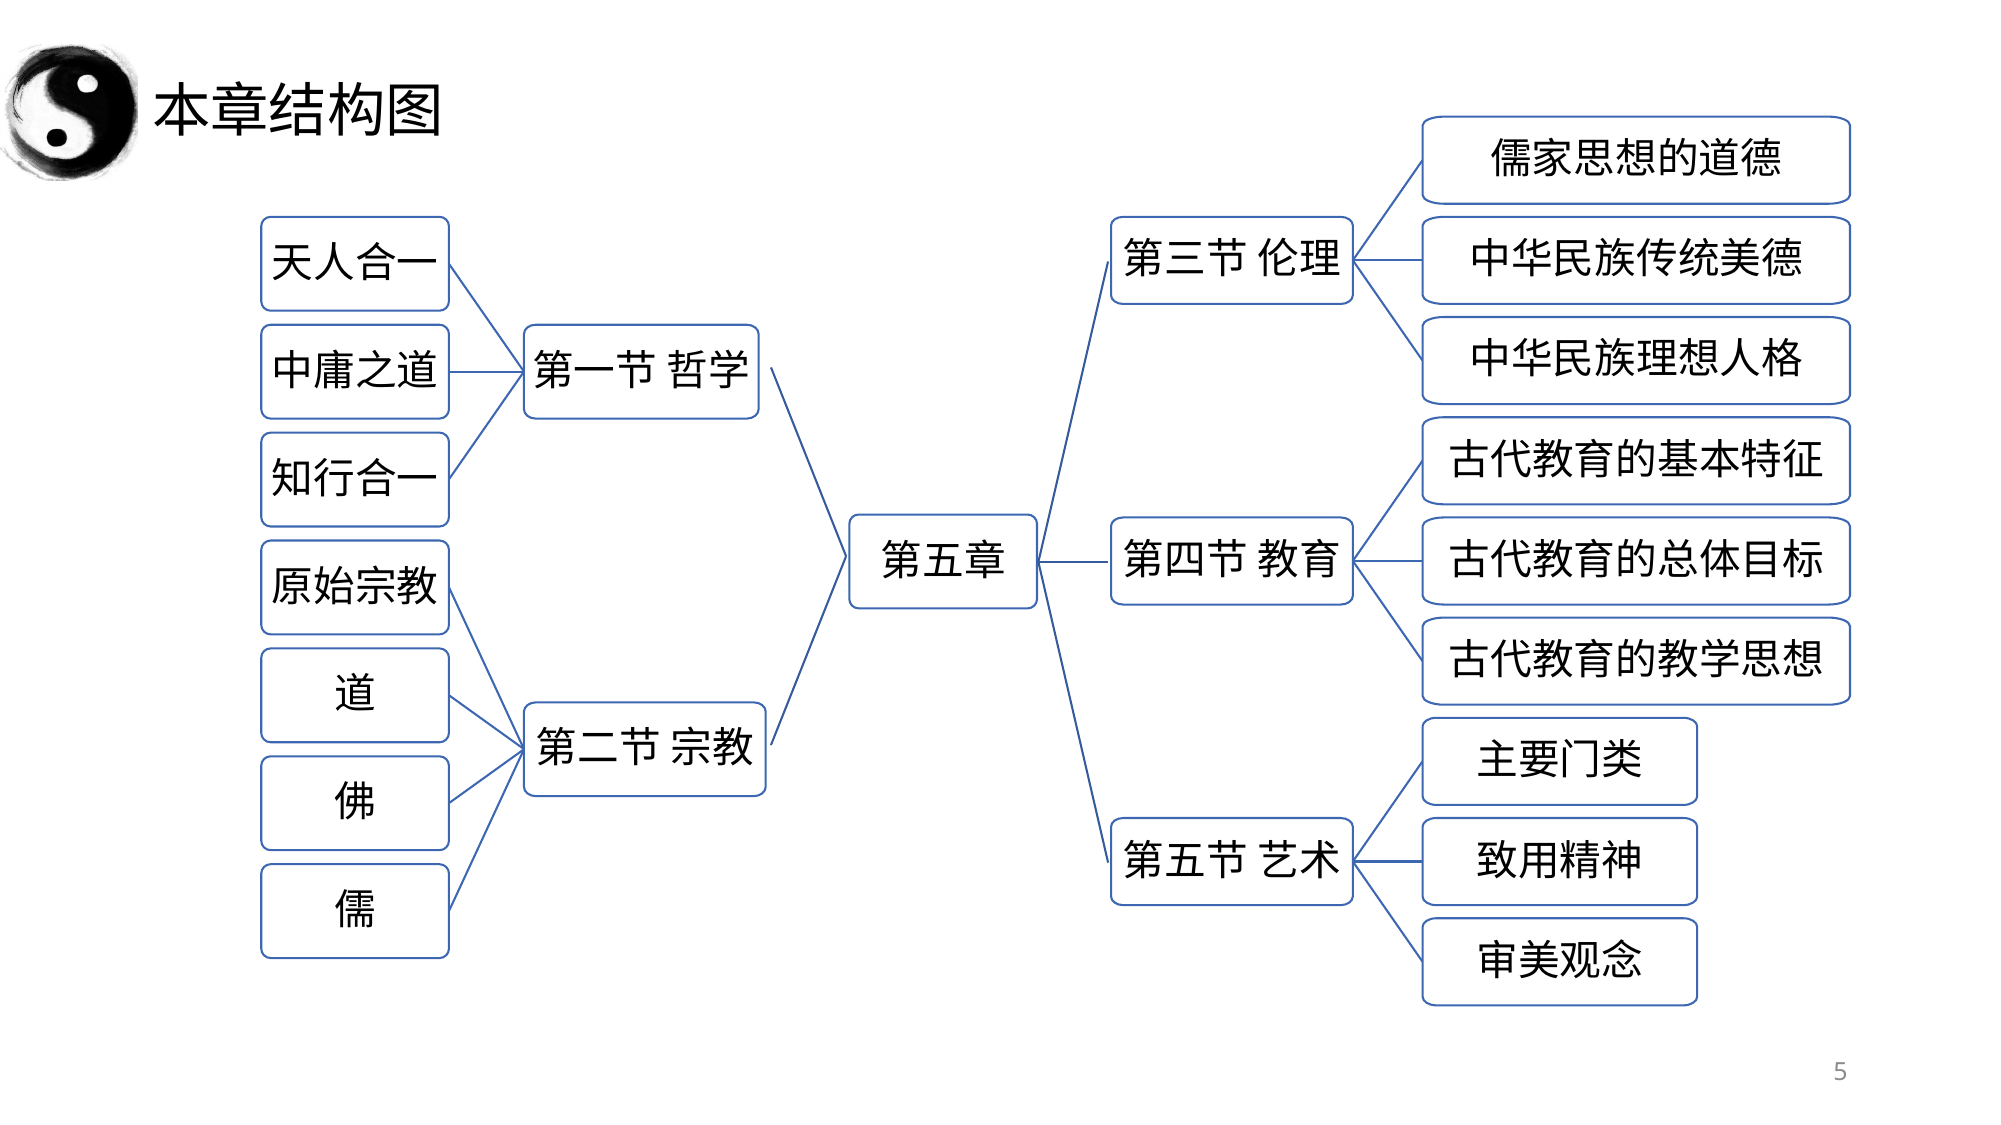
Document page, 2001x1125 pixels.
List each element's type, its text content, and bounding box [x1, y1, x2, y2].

text_box 第五节 艺术 [1110, 816, 1354, 907]
text_box [1352, 560, 1421, 661]
text_box [1037, 261, 1110, 562]
text_box [1351, 160, 1421, 260]
text_box [450, 694, 525, 749]
text_box 古代教育的教学思想 [1421, 616, 1852, 706]
text_box 古代教育的基本特征 [1421, 416, 1852, 506]
text_box 主要门类 [1421, 716, 1699, 806]
title 本章结构图 [137, 59, 1863, 166]
text_box [1037, 561, 1110, 863]
text_box 儒家思想的道德 [1421, 115, 1852, 205]
text_box [1351, 461, 1421, 561]
text_box 审美观念 [1421, 917, 1699, 1007]
text_box [1352, 259, 1421, 361]
text_box 第四节 教育 [1110, 516, 1354, 606]
text_box 中庸之道 [260, 323, 450, 420]
text_box [770, 367, 848, 556]
slide_number 5 [1412, 1042, 1863, 1103]
text_box 第二节 宗教 [522, 701, 767, 798]
text_box [1352, 860, 1421, 962]
text_box [450, 748, 525, 912]
text_box [450, 587, 525, 747]
text_box 中华民族传统美德 [1421, 215, 1852, 305]
text_box 致用精神 [1421, 816, 1699, 907]
text_box 道 [260, 647, 450, 744]
text_box 第五章 [848, 513, 1039, 610]
text_box [770, 555, 848, 746]
picture [0, 44, 138, 181]
text_box 佛 [260, 755, 450, 852]
text_box [450, 263, 525, 371]
text_box [450, 749, 522, 804]
text_box 第三节 伦理 [1110, 215, 1354, 305]
text_box [450, 370, 525, 480]
text_box [1351, 761, 1421, 861]
text_box 知行合一 [260, 431, 450, 528]
text_box 第一节 哲学 [522, 323, 760, 420]
text_box 天人合一 [260, 215, 450, 312]
text_box 原始宗教 [260, 539, 450, 636]
text_box 中华民族理想人格 [1421, 315, 1852, 406]
text_box 古代教育的总体目标 [1421, 516, 1852, 606]
text_box 儒 [260, 863, 450, 960]
